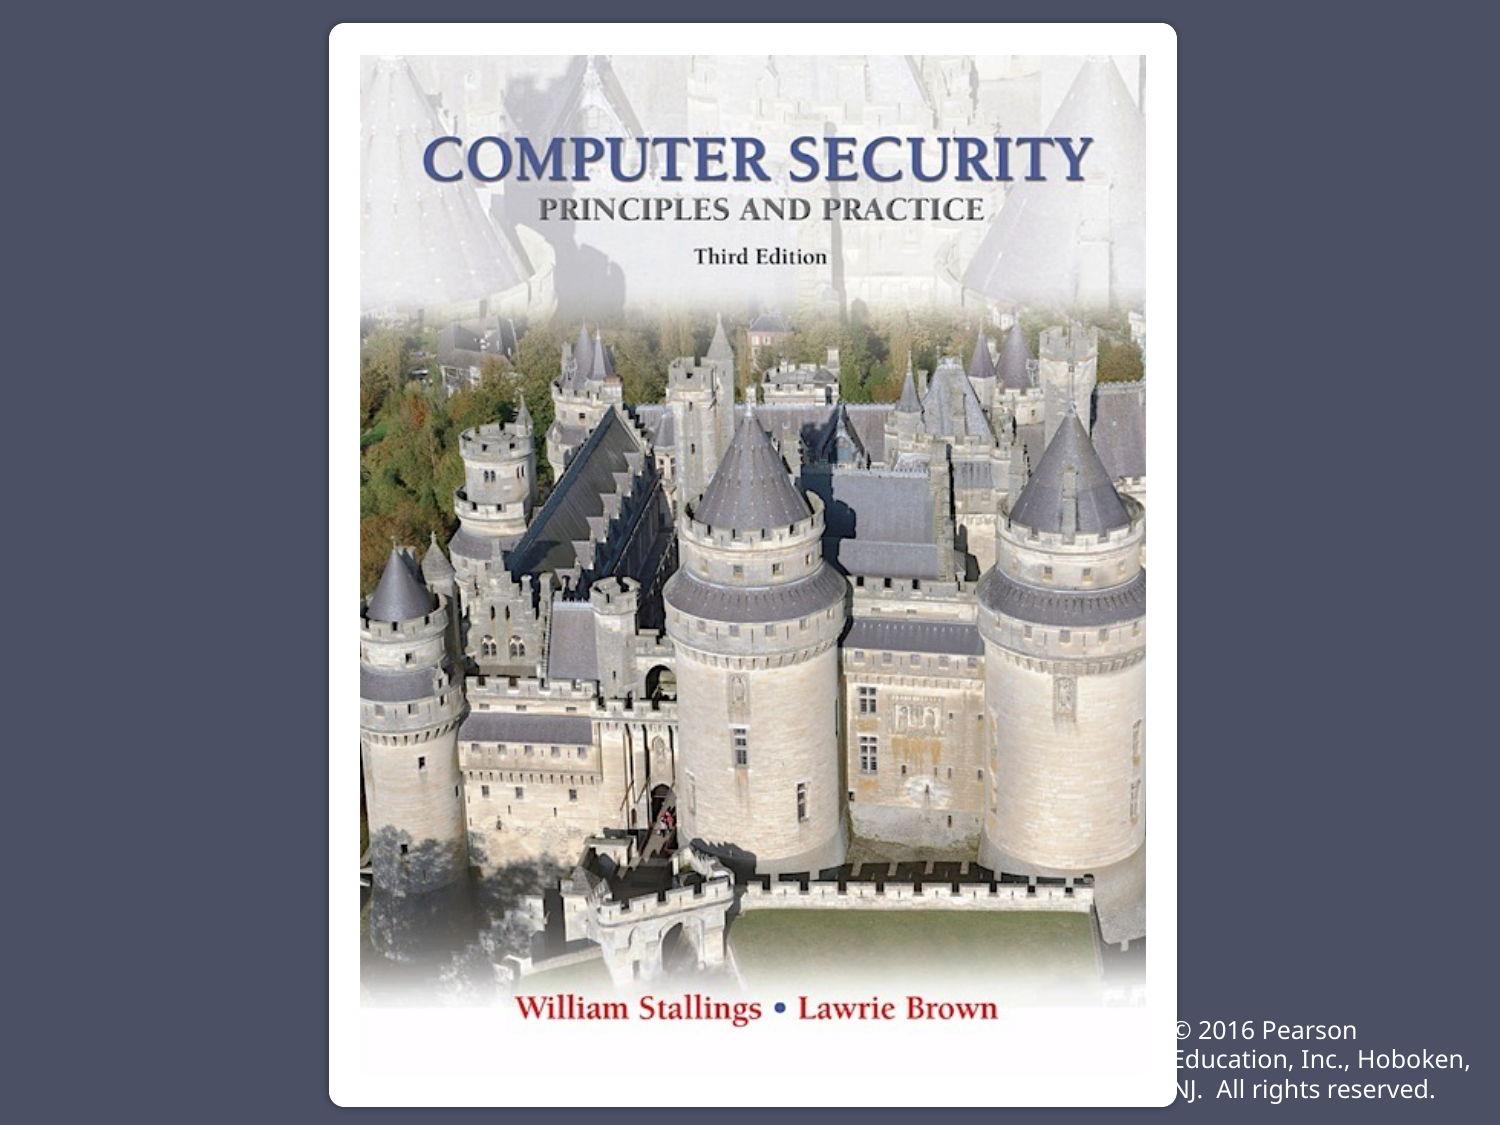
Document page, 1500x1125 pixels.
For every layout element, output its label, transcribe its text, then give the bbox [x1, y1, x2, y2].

footer © 2016 Pearson Education, Inc., Hoboken, NJ. All rights reserved. [1163, 1011, 1500, 1107]
picture [359, 54, 1147, 1077]
